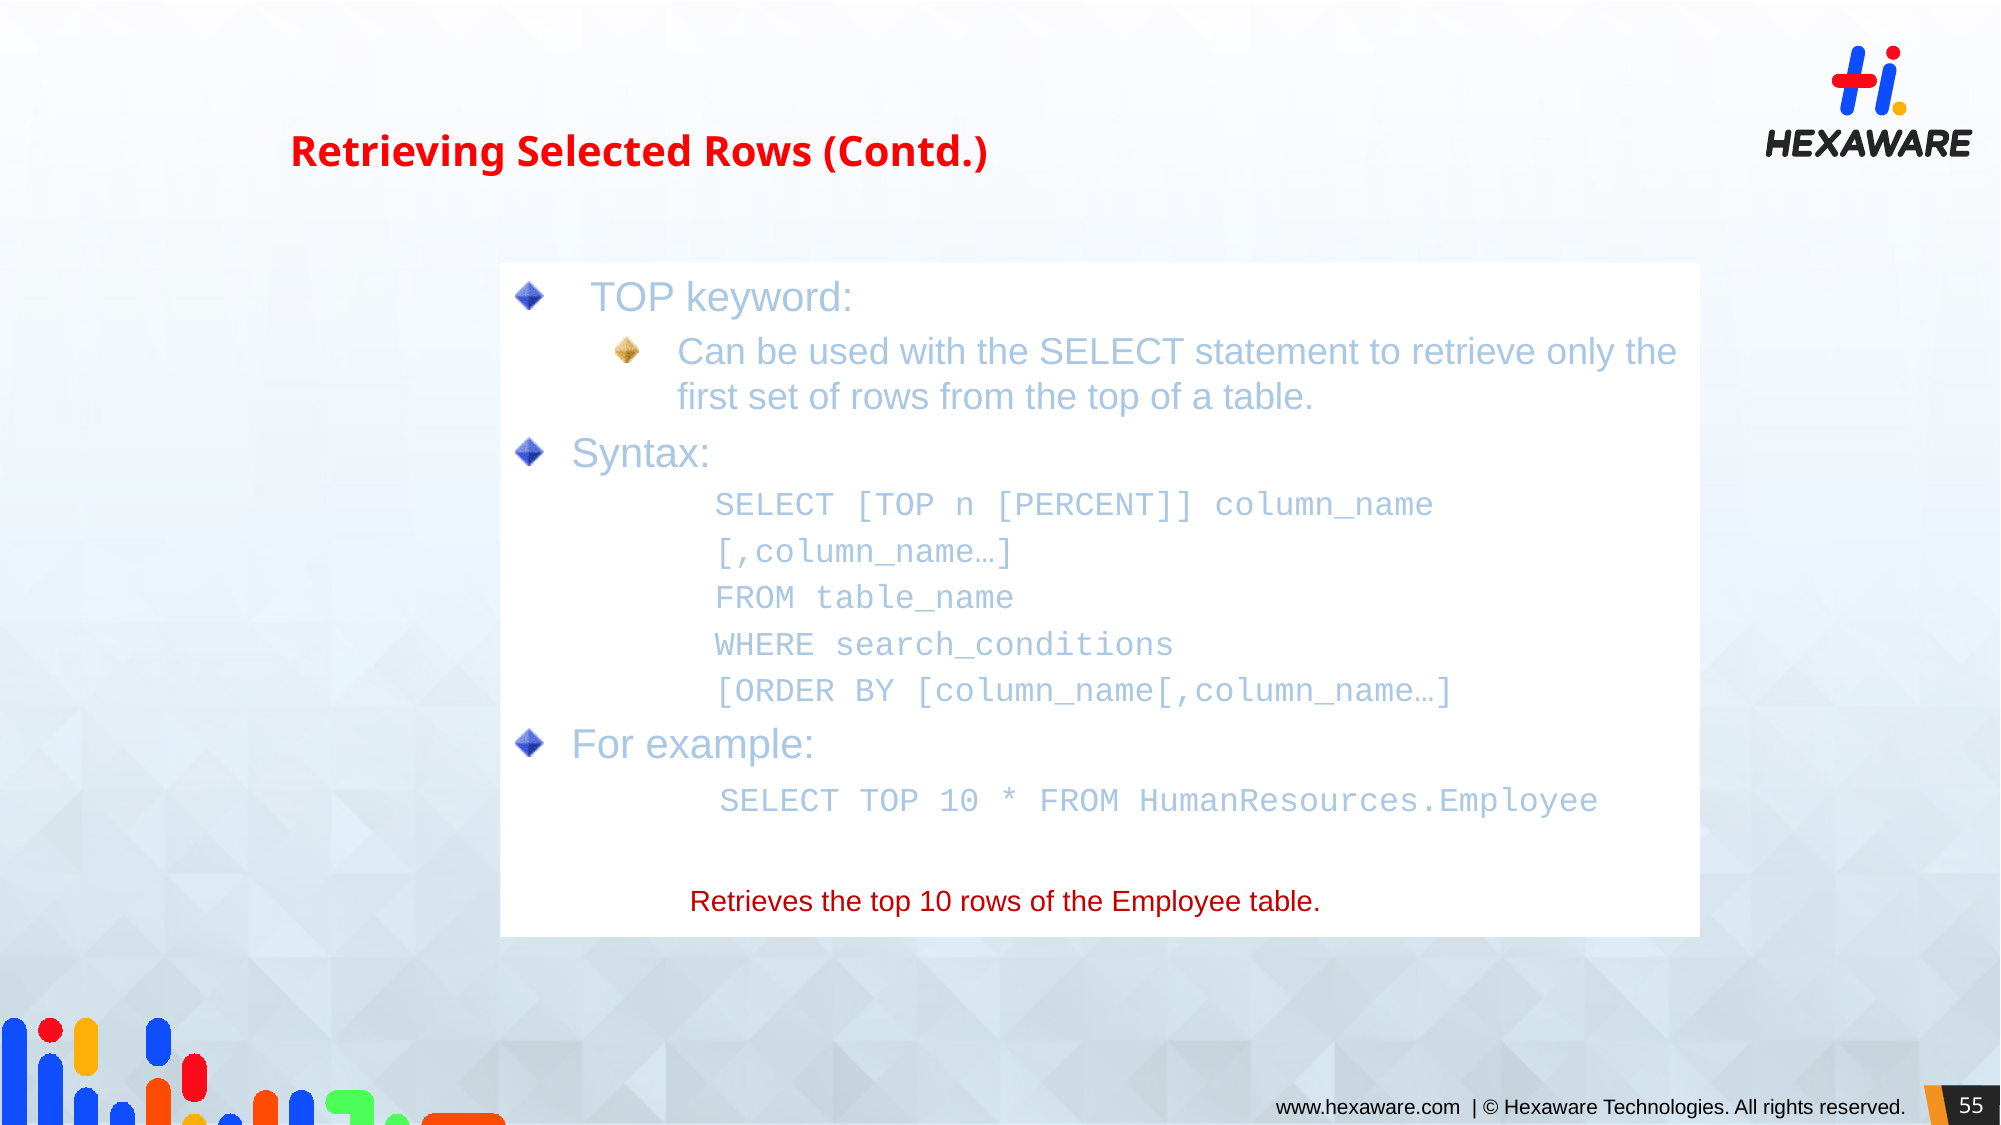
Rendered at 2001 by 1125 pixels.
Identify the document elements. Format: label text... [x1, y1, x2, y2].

list TOP keyword: Can be used with the SELECT statement to retrieve only the first set of rows from the top of a table. Syntax: SELECT [TOP n [PERCENT]] column_name [,column_name…] FROM table_name WHERE search_conditions [ORDER BY [column_name[,column_name…] For example: SELECT TOP 10 * FROM HumanResources.Employee [500, 262, 1700, 937]
picture [0, 0, 2001, 1125]
text_box Retrieves the top 10 rows of the Employee table. [674, 874, 1363, 925]
text_box Retrieving Selected Rows (Contd.) [274, 117, 1400, 182]
